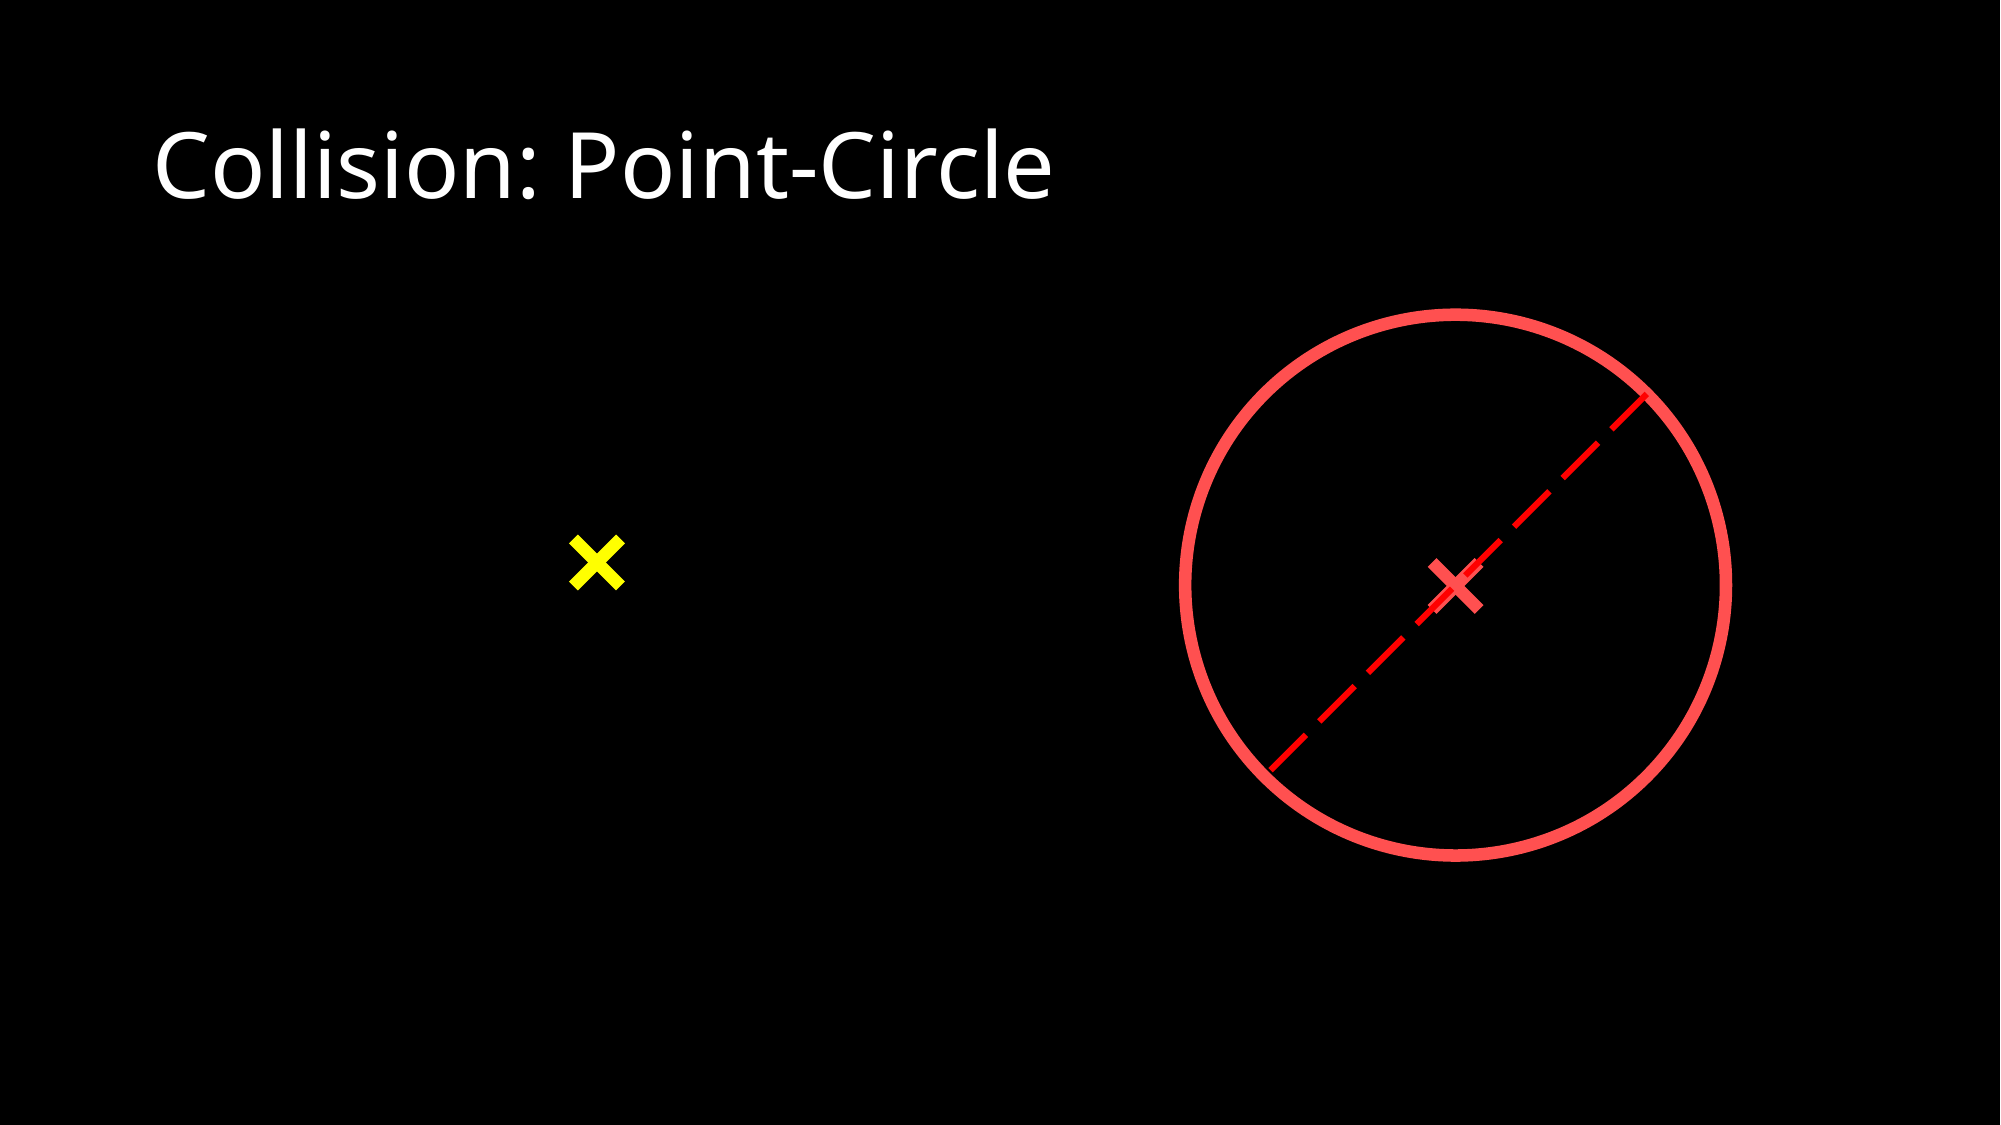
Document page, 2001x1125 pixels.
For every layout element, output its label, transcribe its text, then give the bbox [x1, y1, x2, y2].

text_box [573, 538, 621, 587]
title Collision: Point-Circle [137, 59, 1863, 278]
text_box [1184, 313, 1728, 857]
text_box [1264, 393, 1647, 777]
